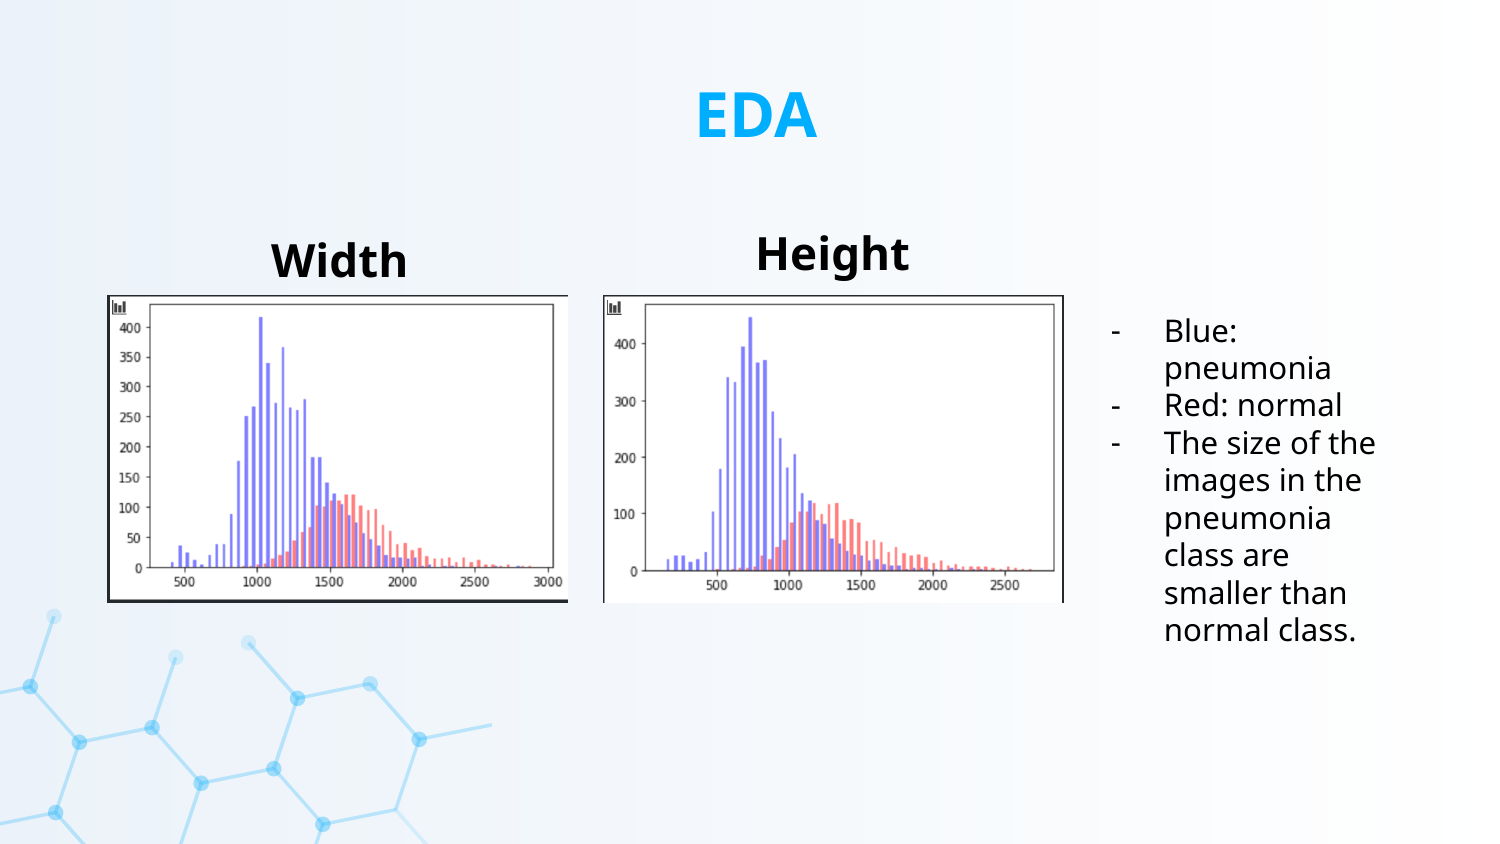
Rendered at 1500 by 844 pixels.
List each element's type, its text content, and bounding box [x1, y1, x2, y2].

picture [106, 295, 568, 603]
text_box Blue: pneumonia Red: normal The size of the images in the pneumonia class are smaller than normal class. [1074, 295, 1422, 663]
text_box Width [116, 216, 563, 294]
picture [602, 295, 1064, 603]
title EDA [116, 60, 1396, 155]
text_box Height [609, 210, 1056, 290]
